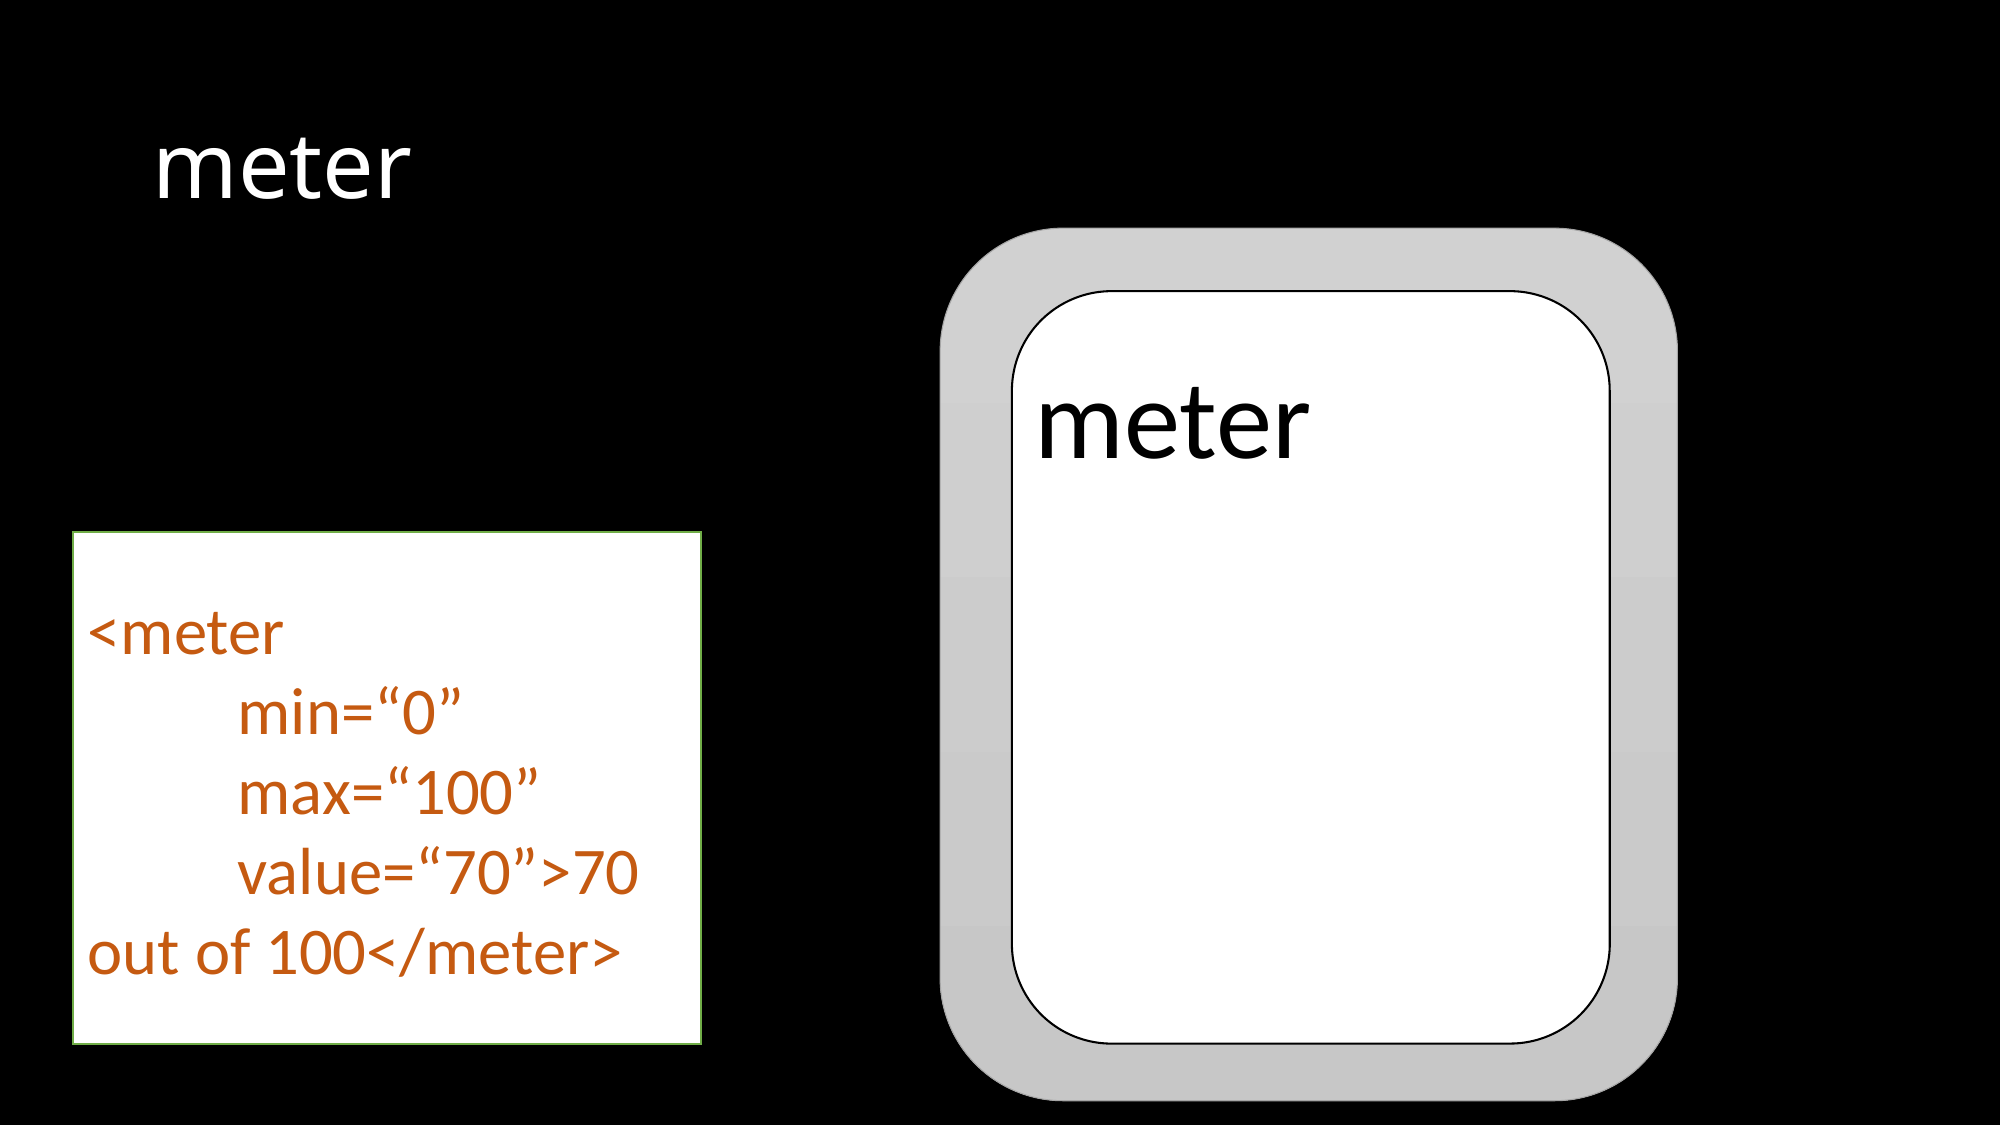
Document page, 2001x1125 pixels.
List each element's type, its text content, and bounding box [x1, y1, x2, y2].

title meter [137, 59, 1863, 278]
text_box [939, 227, 1678, 1102]
text_box [1010, 290, 1611, 1045]
text_box <meter min=“0” max=“100” value=“70”>70 out of 100</meter> [72, 531, 702, 1045]
text_box meter [1020, 338, 1327, 488]
